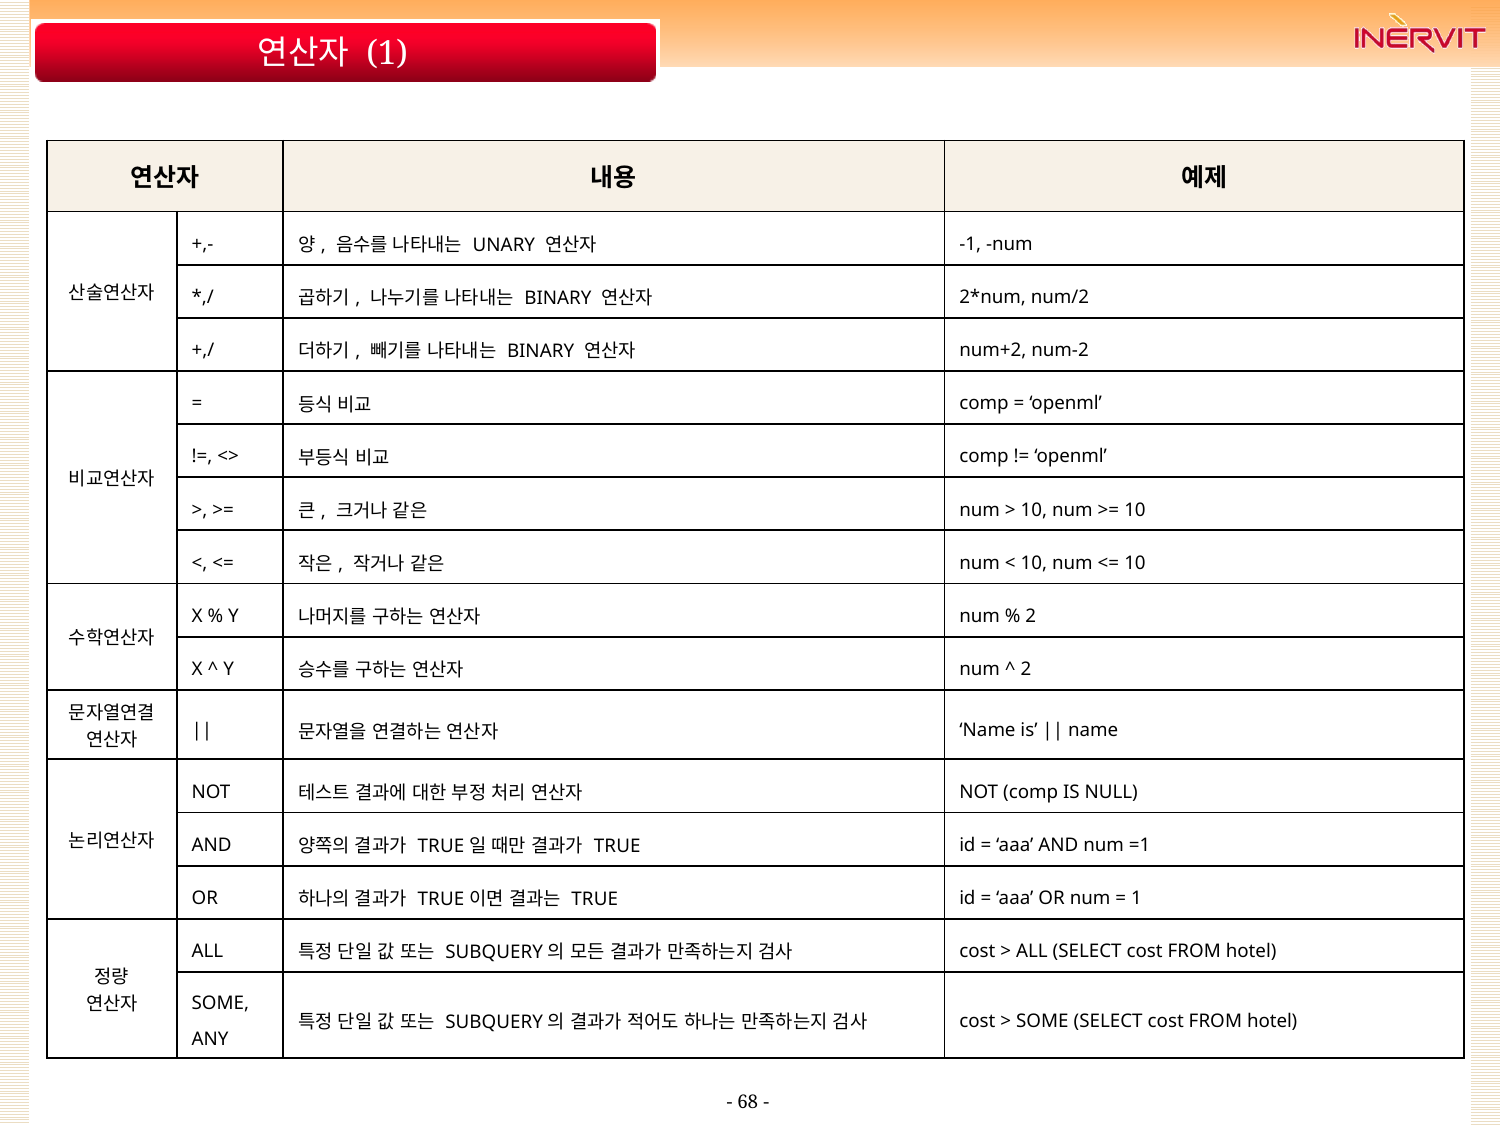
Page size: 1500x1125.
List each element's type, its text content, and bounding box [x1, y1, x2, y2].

table_cell +,- [178, 212, 282, 264]
table_cell num ^ 2 [945, 638, 1463, 689]
title 연산자 (1) [42, 23, 624, 79]
table_cell 등식 비교 [284, 372, 944, 423]
table_cell cost > ALL (SELECT cost FROM hotel) [945, 920, 1463, 971]
table_cell || [178, 691, 282, 758]
table_cell 특정 단일 값 또는 SUBQUERY의 결과가 적어도 하나는 만족하는지 검사 [284, 973, 944, 1057]
table_cell 곱하기, 나누기를 나타내는 BINARY 연산자 [284, 266, 944, 317]
picture [35, 23, 656, 82]
table_cell >, >= [178, 478, 282, 529]
table_cell 양쪽의 결과가 TRUE일 때만 결과가 TRUE [284, 813, 944, 865]
table_cell 정량 연산자 [48, 920, 176, 1057]
table_cell comp = ‘openml’ [945, 372, 1463, 423]
table_cell ALL [178, 920, 282, 971]
table_cell ‘Name is’ || name [945, 691, 1463, 758]
table_cell 나머지를 구하는 연산자 [284, 584, 944, 636]
table_cell 수학연산자 [48, 584, 176, 689]
table_cell 문자열을 연결하는 연산자 [284, 691, 944, 758]
table_cell <, <= [178, 531, 282, 583]
table_cell cost > SOME (SELECT cost FROM hotel) [945, 973, 1463, 1057]
table_cell NOT [178, 760, 282, 812]
table_cell OR [178, 867, 282, 918]
table_cell !=, <> [178, 425, 282, 476]
table_cell 특정 단일 값 또는 SUBQUERY의 모든 결과가 만족하는지 검사 [284, 920, 944, 971]
table_header 연산자 [48, 141, 282, 211]
table_cell id = ‘aaa’ AND num =1 [945, 813, 1463, 865]
table_cell NOT (comp IS NULL) [945, 760, 1463, 812]
table_cell comp != ‘openml’ [945, 425, 1463, 476]
table_cell num+2, num-2 [945, 319, 1463, 370]
table_cell *,/ [178, 266, 282, 317]
table_cell 승수를 구하는 연산자 [284, 638, 944, 689]
table_cell 산술연산자 [48, 212, 176, 370]
table_cell 비교연산자 [48, 372, 176, 583]
picture [1352, 13, 1488, 55]
table_cell X ^ Y [178, 638, 282, 689]
table_header 예제 [945, 141, 1463, 211]
table_cell id = ‘aaa’ OR num = 1 [945, 867, 1463, 918]
slide_number - 68 - [572, 1082, 924, 1111]
table_cell num < 10, num <= 10 [945, 531, 1463, 583]
table_cell num % 2 [945, 584, 1463, 636]
table_cell 부등식 비교 [284, 425, 944, 476]
table_cell 더하기, 빼기를 나타내는 BINARY 연산자 [284, 319, 944, 370]
table_cell 논리연산자 [48, 760, 176, 918]
table_cell -1, -num [945, 212, 1463, 264]
table_cell +,/ [178, 319, 282, 370]
table_header 내용 [284, 141, 944, 211]
table_cell 큰, 크거나 같은 [284, 478, 944, 529]
table_cell 2*num, num/2 [945, 266, 1463, 317]
table_cell SOME, ANY [178, 973, 282, 1057]
table_cell 작은, 작거나 같은 [284, 531, 944, 583]
table_cell 하나의 결과가 TRUE이면 결과는 TRUE [284, 867, 944, 918]
table_cell 양, 음수를 나타내는 UNARY 연산자 [284, 212, 944, 264]
table_cell num > 10, num >= 10 [945, 478, 1463, 529]
table_cell X % Y [178, 584, 282, 636]
table_cell AND [178, 813, 282, 865]
table_cell 문자열연결 연산자 [48, 691, 176, 758]
table_cell = [178, 372, 282, 423]
table_cell 테스트 결과에 대한 부정 처리 연산자 [284, 760, 944, 812]
